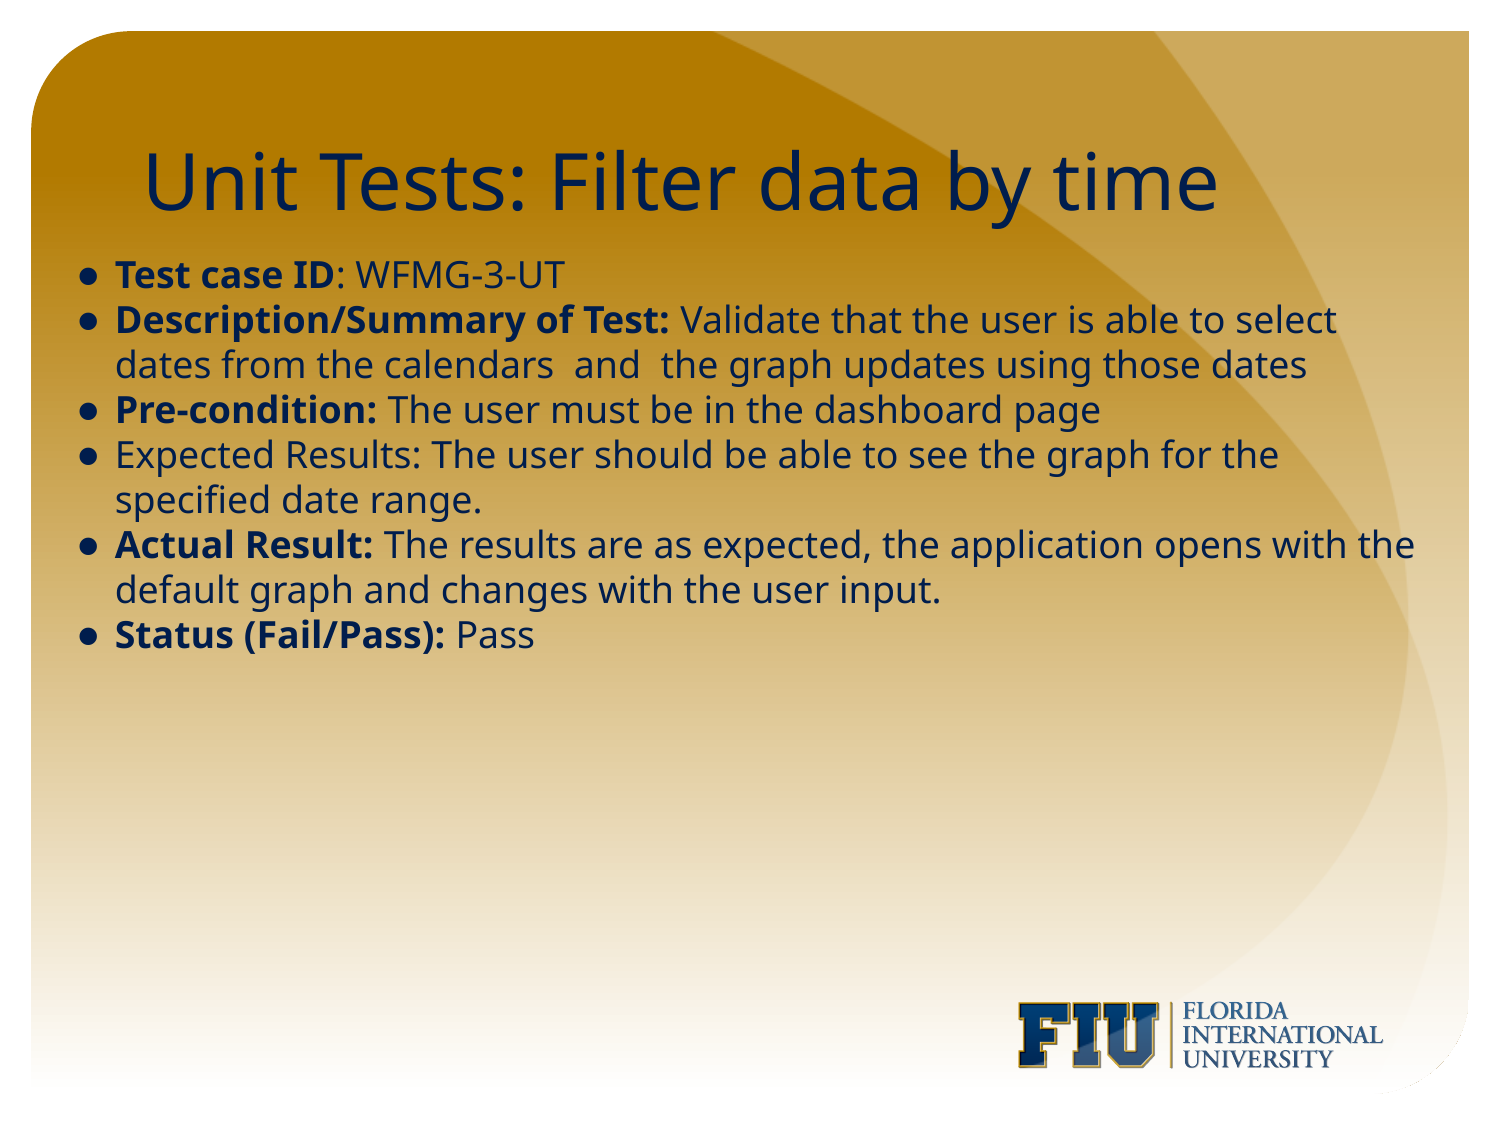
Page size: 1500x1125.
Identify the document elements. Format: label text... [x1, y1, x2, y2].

list Test case ID: WFMG-3-UT Description/Summary of Test: Validate that the user is able to select dates from the calendars and the graph updates using those dates Pre-condition: The user must be in the dashboard page Expected Results: The user should be able to see the graph for the specified date range. Actual Result: The results are as expected, the application opens with the default graph and changes with the user input. Status (Fail/Pass): Pass [53, 243, 1437, 986]
title Unit Tests: Filter data by time [127, 62, 1372, 234]
picture [24, 30, 1473, 1094]
